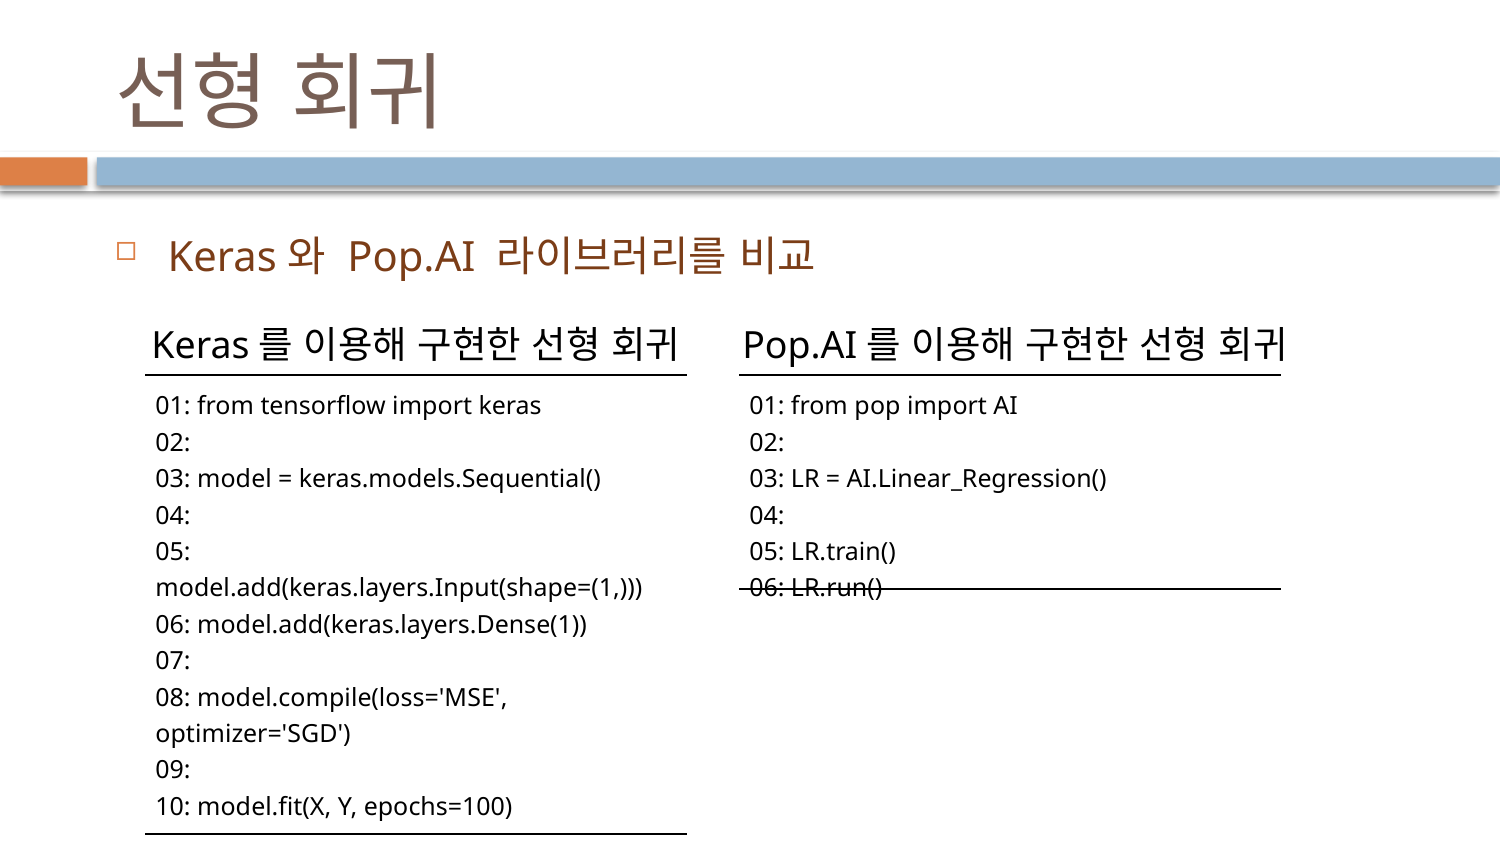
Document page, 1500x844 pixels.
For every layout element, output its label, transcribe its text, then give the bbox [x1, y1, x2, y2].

text_box Pop.AI를 이용해 구현한 선형 회귀 [727, 313, 1303, 374]
list Keras와 Pop.AI 라이브러리를 비교 [100, 196, 1483, 789]
text_box Keras를 이용해 구현한 선형 회귀 [136, 313, 695, 374]
title 선형 회귀 [100, 28, 1438, 150]
table_header 01: from pop import AI 02: 03: LR = AI.Linear_Regression() 04: 05: LR.train() 06: LR.run() [739, 376, 1281, 588]
table_header 01: from tensorflow import keras 02: 03: model = keras.models.Sequential() 04: 05: model.add(keras.layers.Input(shape=(1,))) 06: model.add(keras.layers.Dense(1)) 07: 08: model.compile(loss='MSE', optimizer='SGD') 09: 10: model.fit(X, Y, epochs=100) [145, 376, 687, 833]
